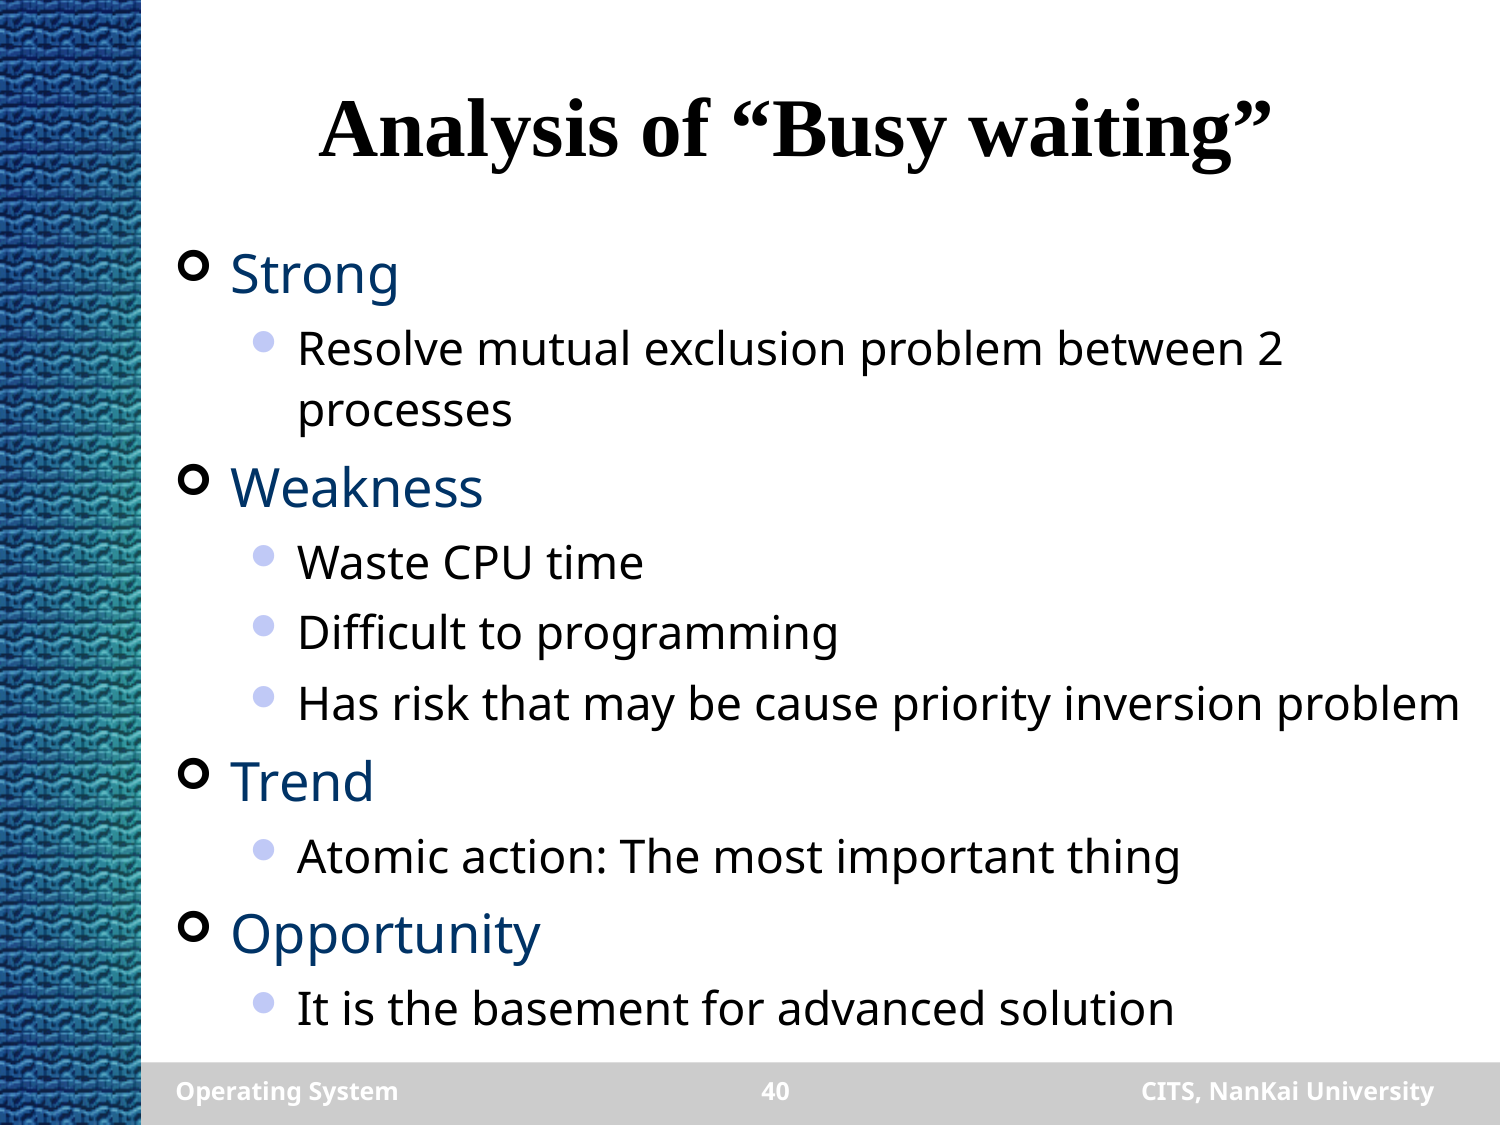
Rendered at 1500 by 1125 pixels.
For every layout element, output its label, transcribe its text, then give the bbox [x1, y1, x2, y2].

title Analysis of “Busy waiting” [159, 50, 1436, 197]
slide_number 40 [600, 1067, 951, 1118]
footer CITS, NanKai University [974, 1067, 1451, 1118]
picture [0, 0, 141, 1125]
slide_number Operating System [160, 1067, 574, 1118]
list Strong Resolve mutual exclusion problem between 2 processes Weakness Waste CPU time Difficult to programming Has risk that may be cause priority inversion problem Trend Atomic action: The most important thing Opportunity It is the basement for advanced solution [159, 224, 1483, 1055]
